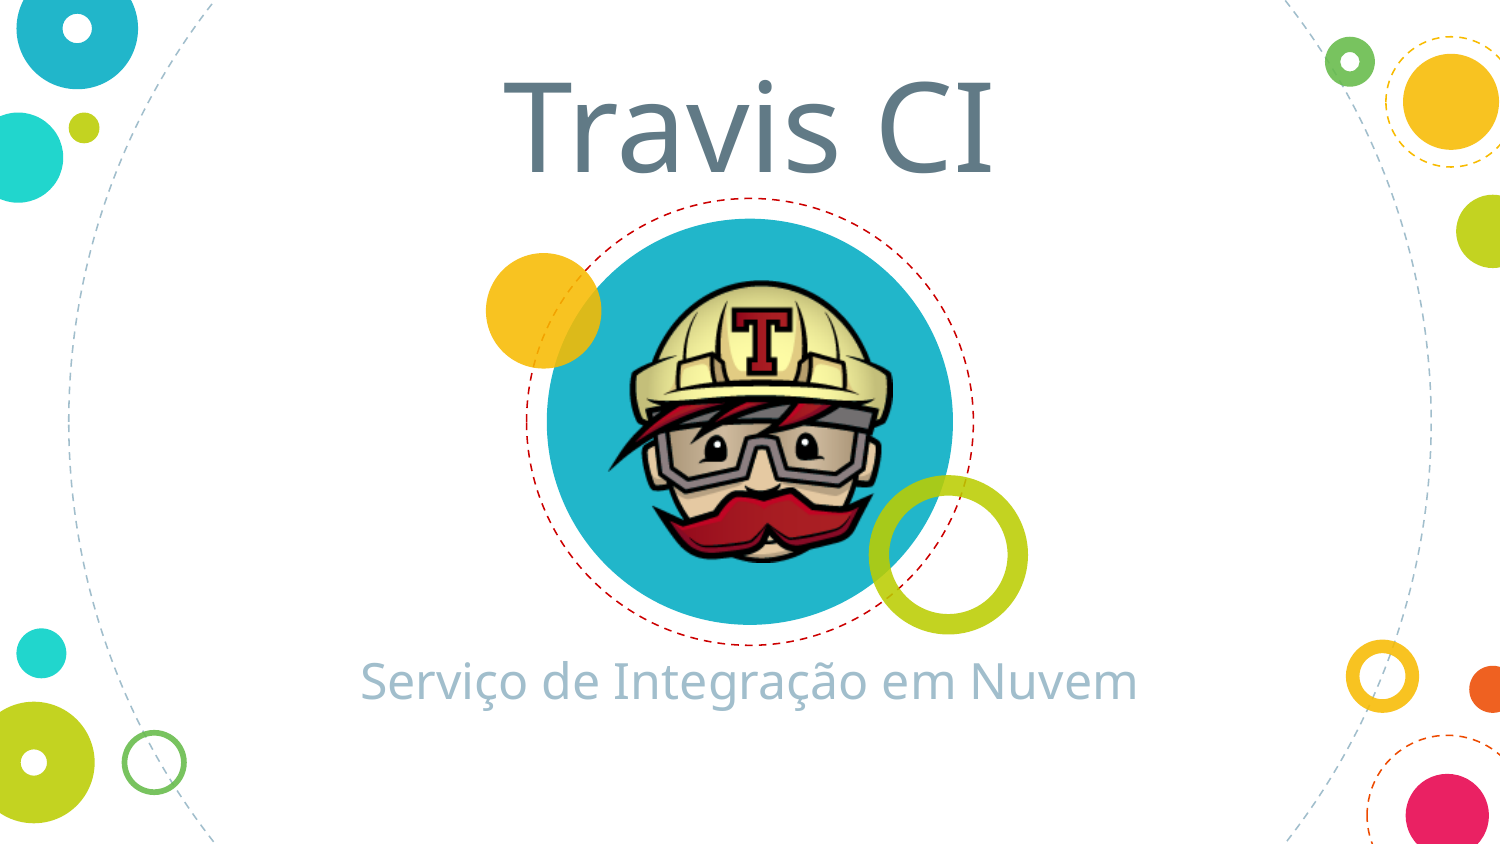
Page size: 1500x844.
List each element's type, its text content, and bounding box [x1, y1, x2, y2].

text_box Serviço de Integração em Nuvem [214, 634, 1286, 764]
text_box [870, 475, 1029, 635]
text_box [586, 198, 974, 493]
text_box [526, 318, 883, 646]
picture [607, 280, 893, 564]
text_box [892, 496, 961, 588]
text_box [485, 253, 602, 369]
text_box Travis CI [214, 22, 1286, 213]
